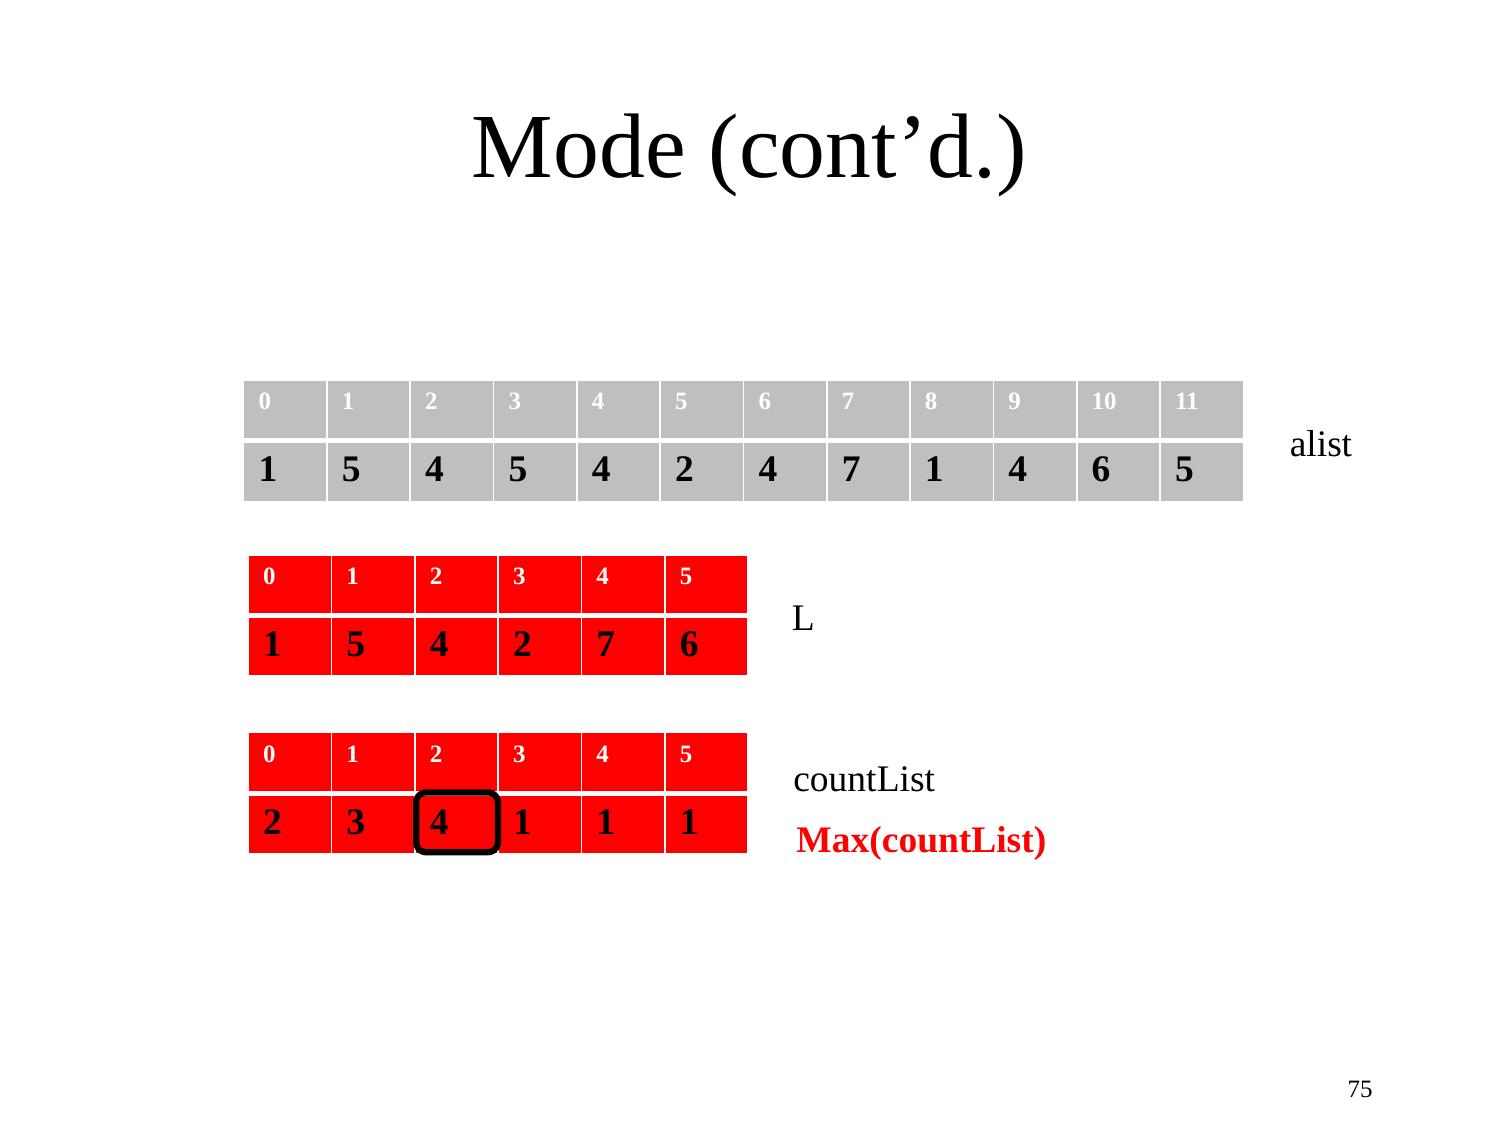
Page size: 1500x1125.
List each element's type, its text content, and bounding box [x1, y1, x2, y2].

table_header 4 [582, 556, 664, 613]
table_header 11 [1161, 381, 1243, 438]
table_cell 2 [661, 443, 743, 501]
table_cell 5 [494, 443, 576, 501]
table_cell 1 [911, 443, 993, 501]
table_header 3 [499, 733, 581, 791]
table_header 6 [744, 381, 826, 438]
text_box alist [1275, 411, 1392, 471]
table_header 3 [499, 556, 581, 613]
table_cell 5 [332, 618, 414, 675]
table_cell 5 [328, 443, 409, 501]
table_header 1 [328, 381, 409, 438]
table_cell 1 [582, 796, 664, 853]
table_header 10 [1078, 381, 1159, 438]
table_header 1 [332, 733, 414, 791]
table_header 4 [578, 381, 659, 438]
table_cell 2 [499, 618, 581, 675]
table_cell 6 [666, 618, 747, 675]
table_cell 4 [994, 443, 1076, 501]
table_cell 5 [1161, 443, 1243, 501]
table_cell 4 [578, 443, 659, 501]
table_cell 1 [249, 618, 331, 675]
table_cell 4 [411, 443, 493, 501]
table_header 1 [332, 556, 414, 613]
table_header 3 [494, 381, 576, 438]
table_header 0 [244, 381, 326, 438]
table_header 4 [582, 733, 664, 791]
table_header 5 [661, 381, 743, 438]
table_cell 1 [666, 796, 747, 853]
table_cell 7 [582, 618, 664, 675]
table_header 5 [666, 733, 747, 791]
table_cell 1 [244, 443, 326, 501]
table_header 5 [666, 556, 747, 613]
table_header 7 [828, 381, 909, 438]
table_header 2 [411, 381, 493, 438]
table_cell 4 [416, 847, 424, 853]
table_cell 4 [744, 443, 826, 501]
table_cell 7 [828, 443, 909, 501]
table_header 2 [416, 733, 497, 791]
table_header 2 [416, 556, 497, 613]
text_box Max(countList) [781, 807, 1133, 868]
table_cell 6 [1078, 443, 1159, 501]
table_cell 2 [249, 796, 331, 853]
slide_number 75 [1074, 1049, 1388, 1125]
table_header 9 [994, 381, 1076, 438]
table_header 8 [911, 381, 993, 438]
text_box countList [778, 746, 956, 807]
table_cell 4 [416, 618, 497, 675]
table_header 0 [249, 556, 331, 613]
text_box L [777, 585, 894, 645]
table_cell 3 [332, 796, 414, 853]
table_header 0 [249, 733, 331, 791]
title Mode (cont’d.) [112, 46, 1388, 235]
table_cell 1 [499, 796, 581, 853]
text_box [416, 792, 498, 853]
